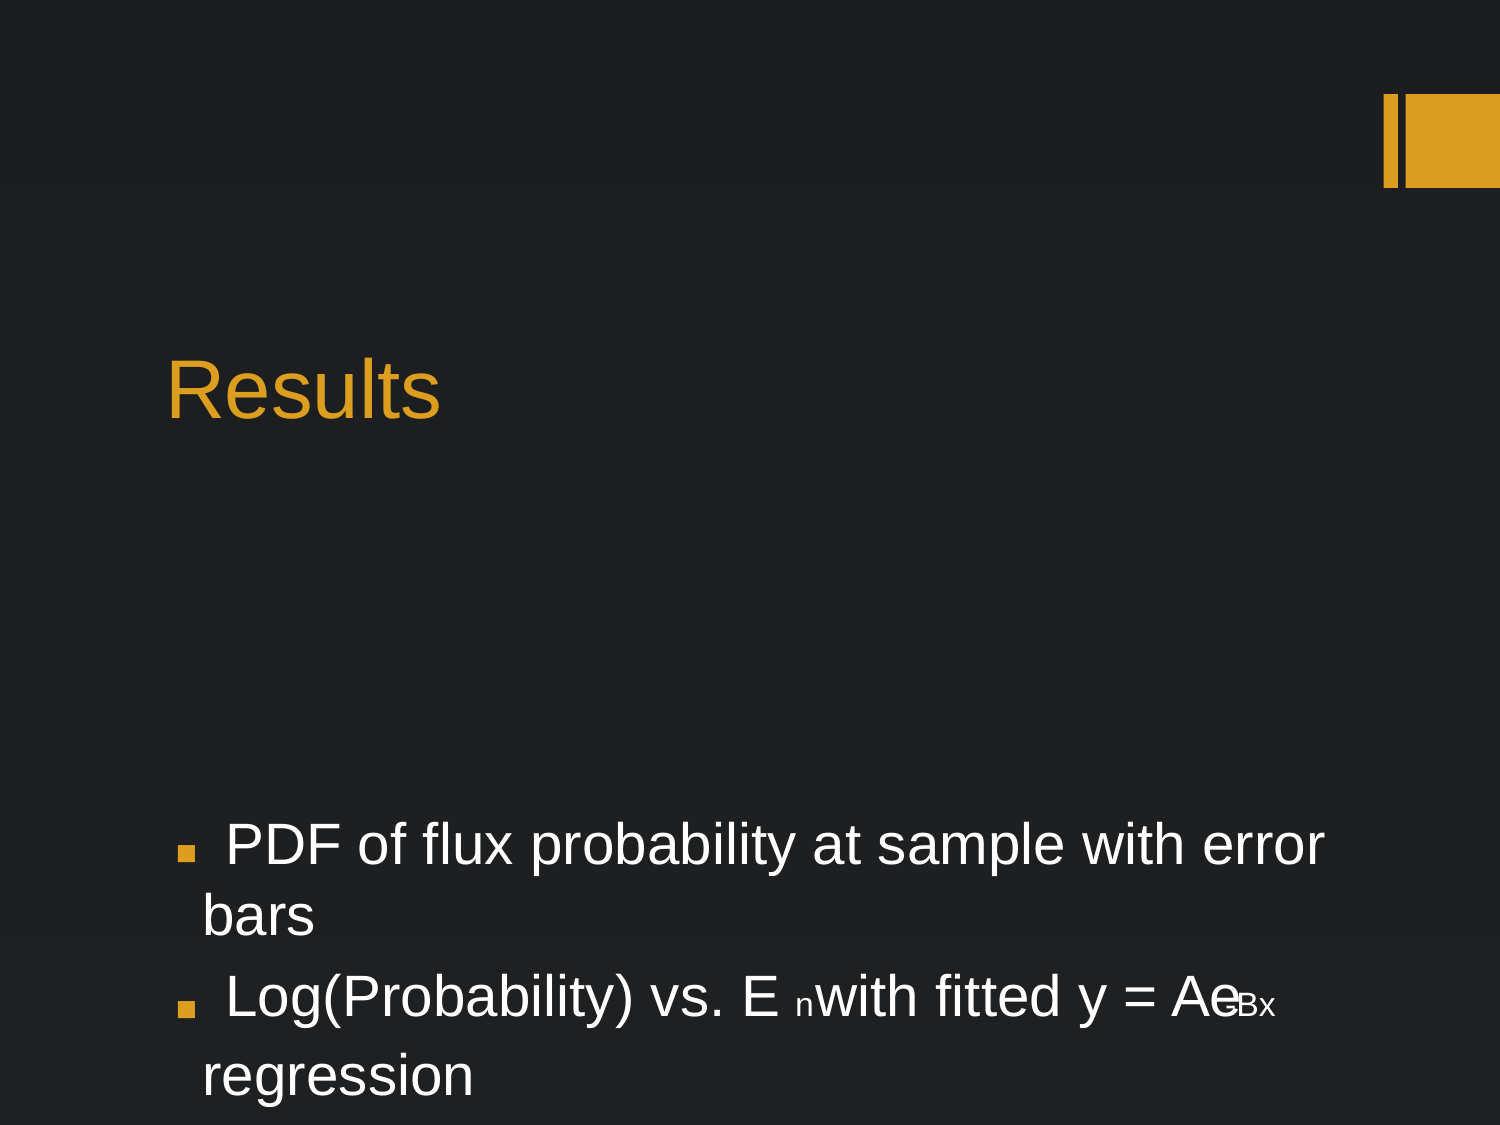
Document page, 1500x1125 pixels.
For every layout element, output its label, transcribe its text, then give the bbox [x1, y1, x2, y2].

list PDF of flux probability at sample with error bars Log(Probability) vs. En with fitted y = Ae-Bx regression Fluxes at significant points along origin -> sample path After B4C, Pb, and Cd [150, 467, 1350, 1125]
title Results [150, 253, 1350, 443]
